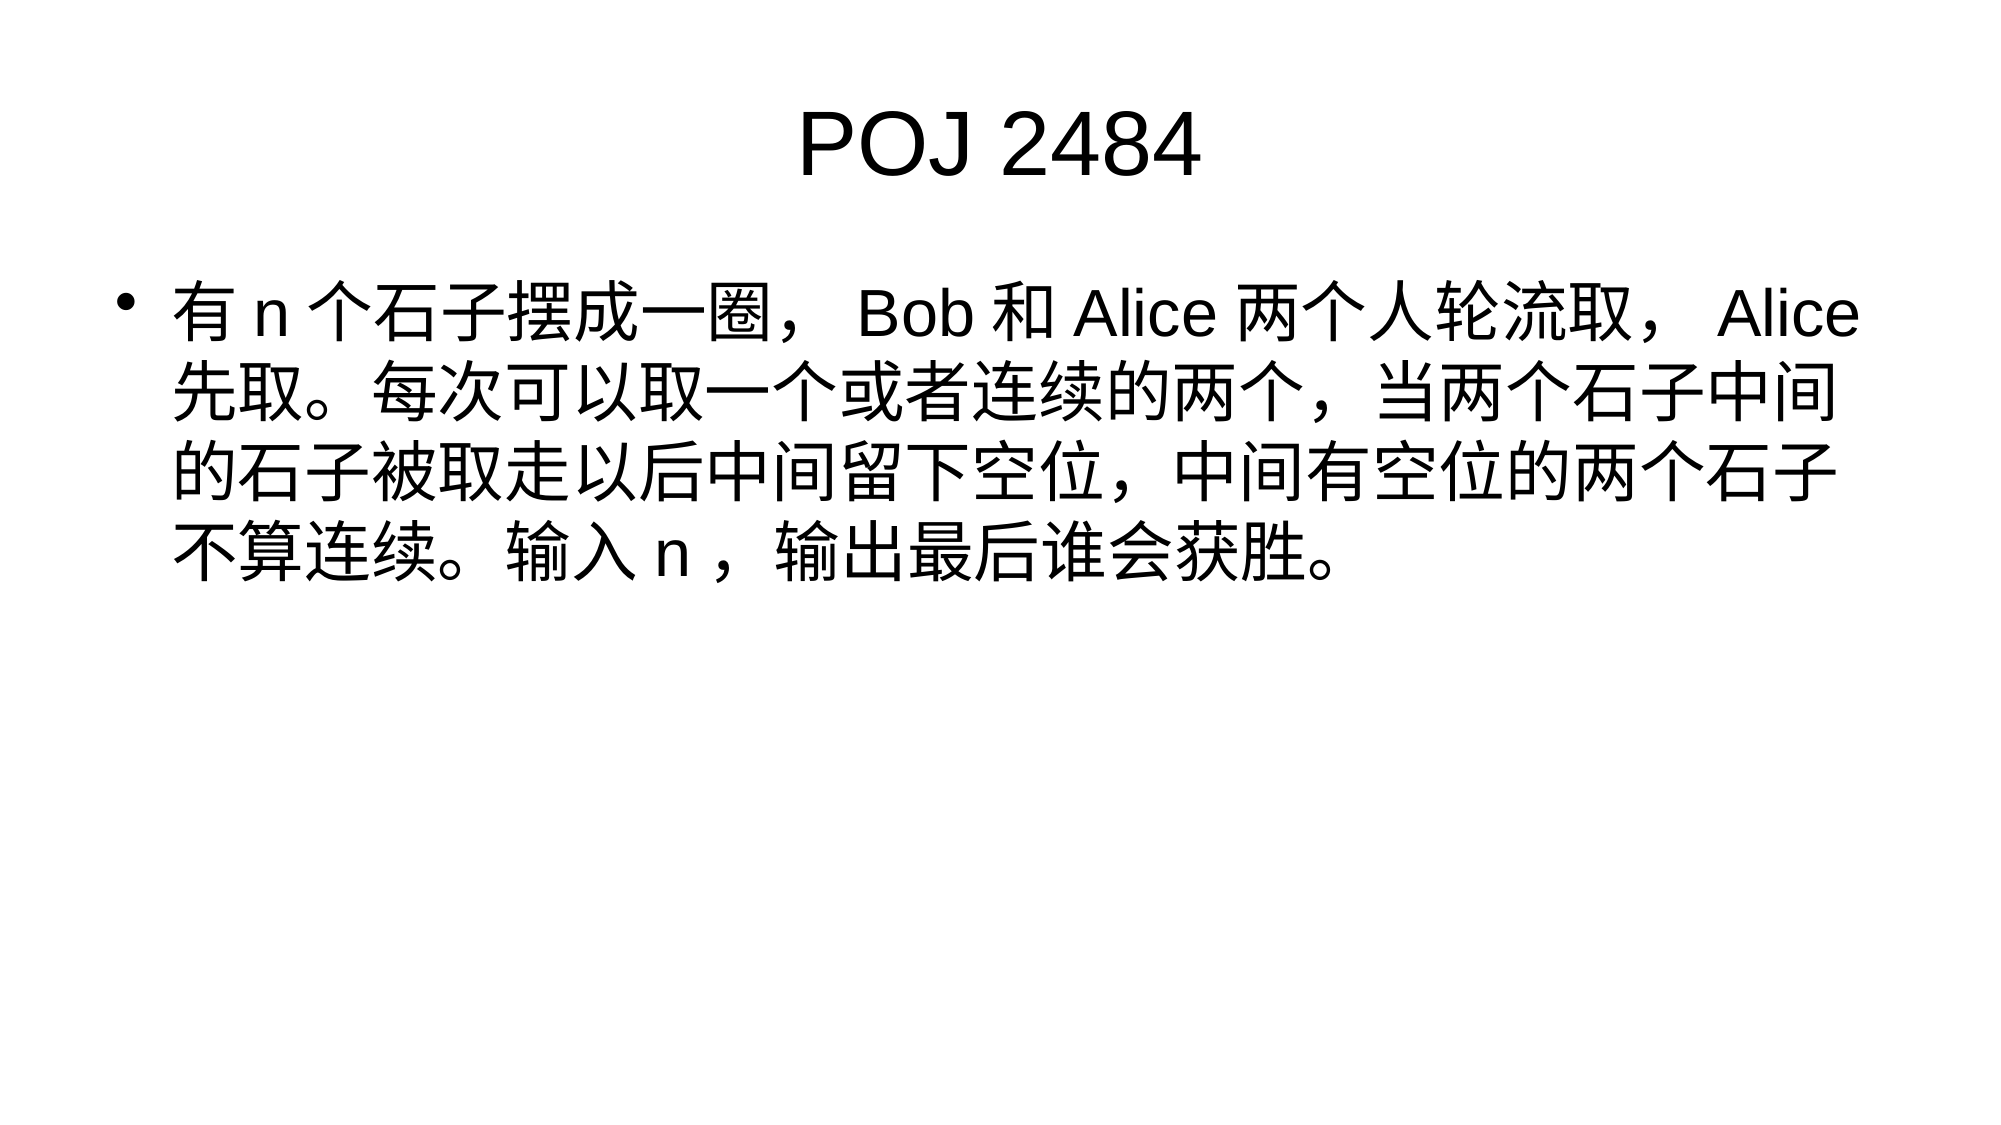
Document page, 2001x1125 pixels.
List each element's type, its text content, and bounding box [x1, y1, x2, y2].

list 有n个石子摆成一圈，Bob和Alice两个人轮流取，Alice先取。每次可以取一个或者连续的两个，当两个石子中间的石子被取走以后中间留下空位，中间有空位的两个石子不算连续。输入n，输出最后谁会获胜。 [99, 262, 1901, 1006]
title POJ 2484 [99, 44, 1901, 233]
